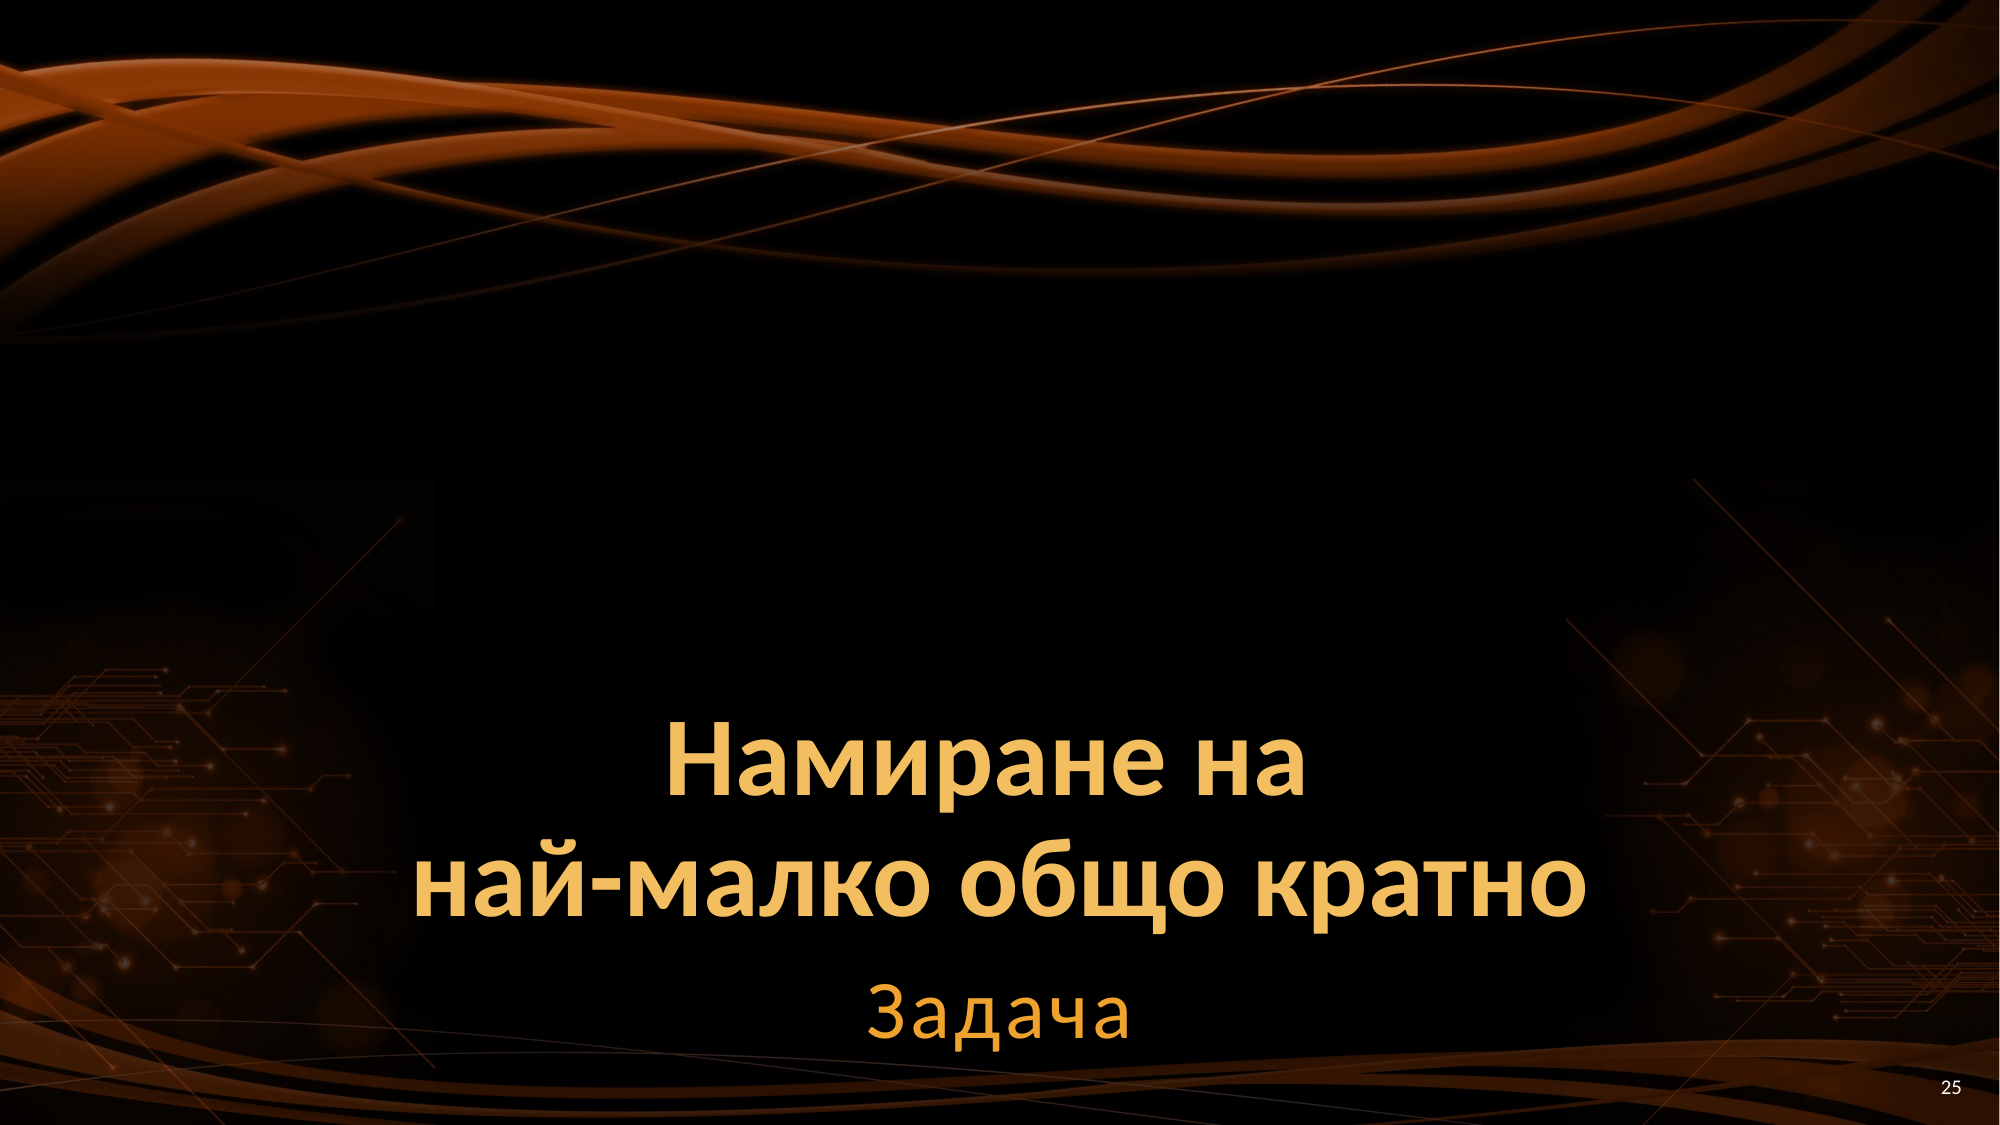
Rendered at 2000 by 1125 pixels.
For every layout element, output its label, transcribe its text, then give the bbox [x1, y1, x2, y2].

picture [0, 0, 2000, 1125]
text_box 25 [1897, 1070, 1968, 1103]
title Намиране на най-малко общо кратно [149, 812, 1850, 943]
list Задача [149, 943, 1850, 1062]
